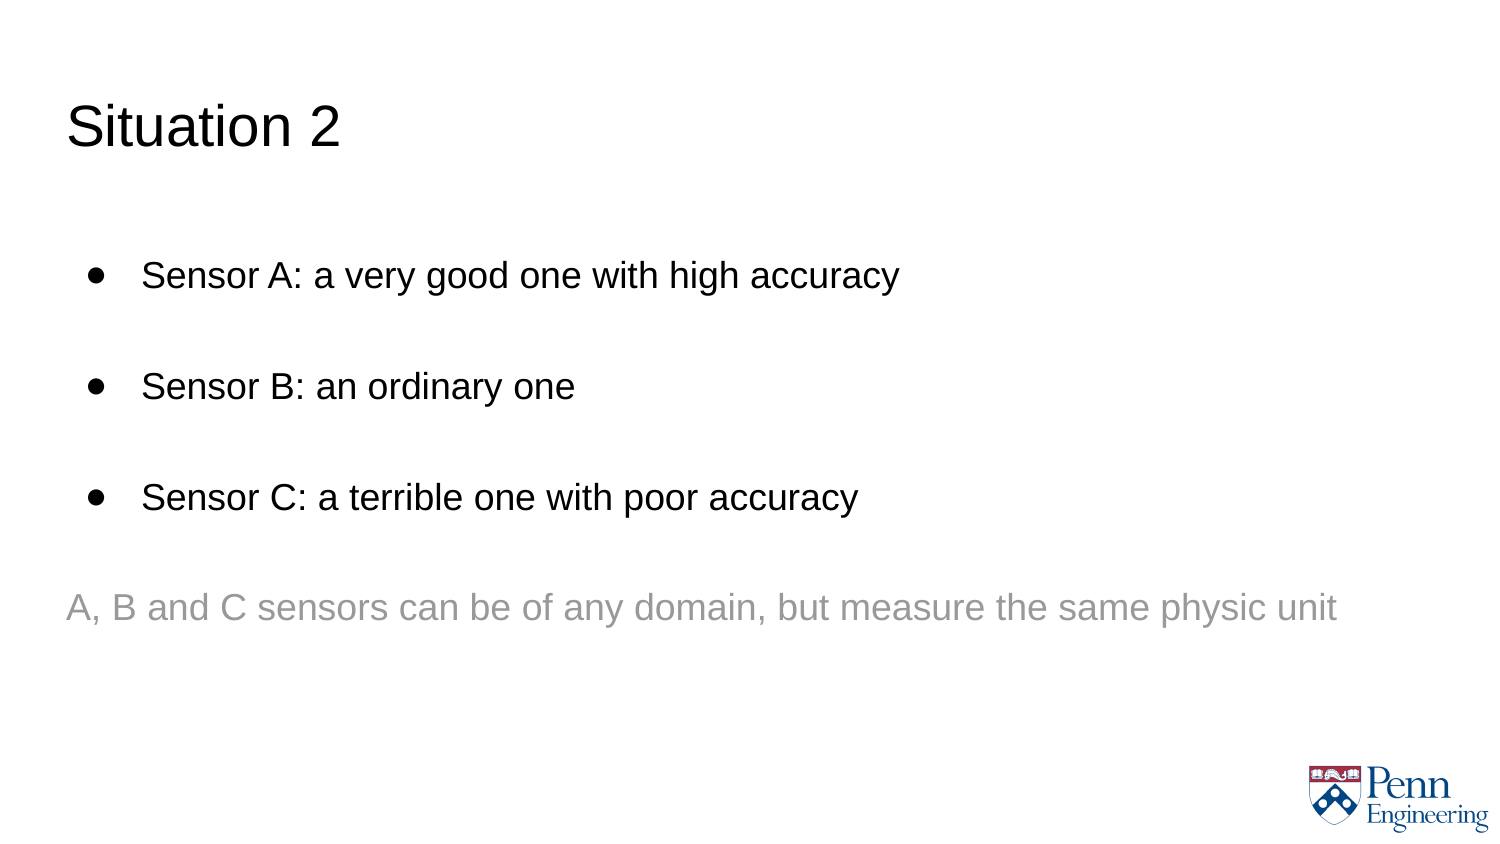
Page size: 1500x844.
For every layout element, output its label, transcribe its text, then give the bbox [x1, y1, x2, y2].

list Sensor A: a very good one with high accuracy Sensor B: an ordinary one Sensor C: a terrible one with poor accuracy A, B and C sensors can be of any domain, but measure the same physic unit [51, 190, 1449, 752]
picture [1305, 765, 1491, 834]
title Situation 2 [51, 72, 1449, 167]
